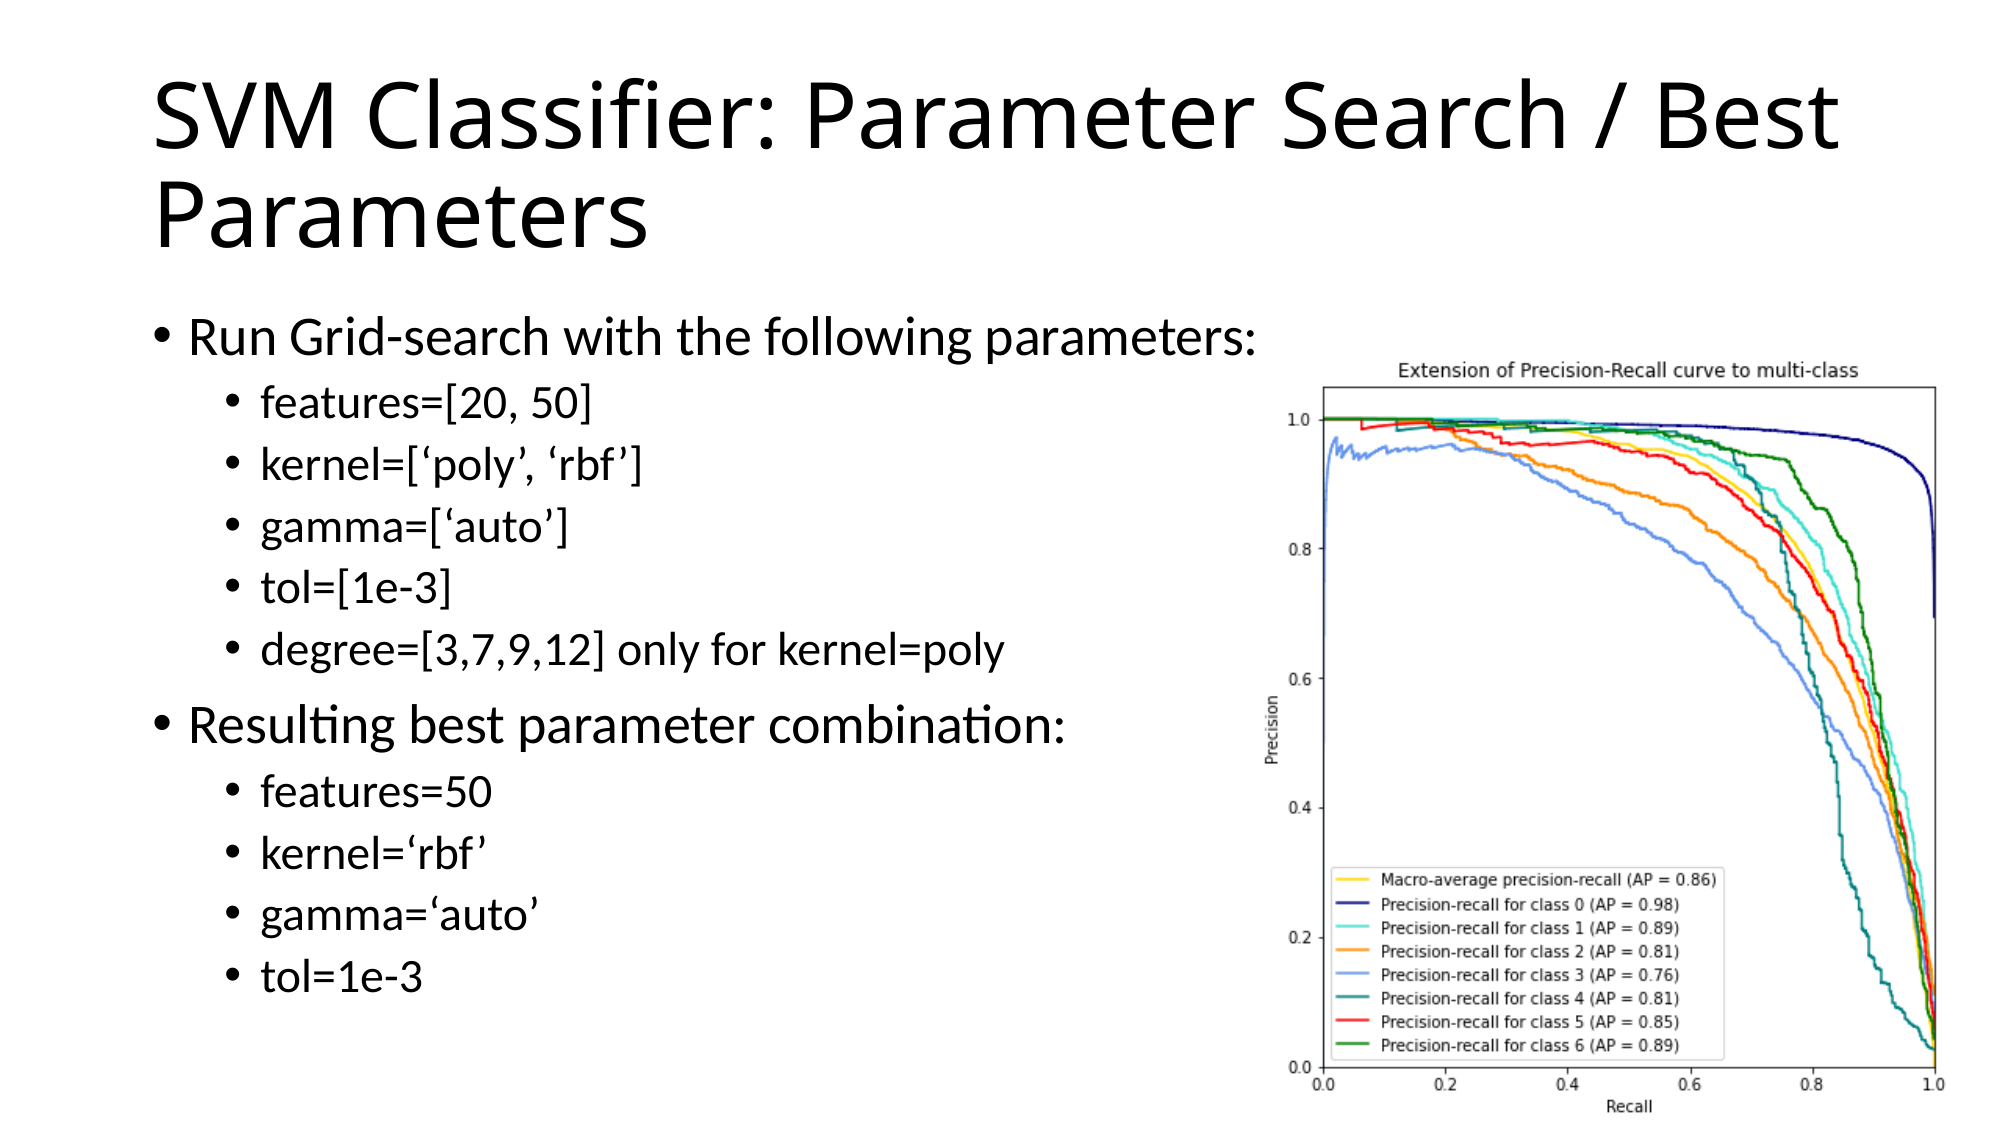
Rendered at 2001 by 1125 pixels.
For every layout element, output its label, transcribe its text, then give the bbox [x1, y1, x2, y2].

title SVM Classifier: Parameter Search / Best Parameters [137, 59, 1863, 278]
picture [1259, 354, 1952, 1122]
list Run Grid-search with the following parameters: features=[20, 50] kernel=[‘poly’, ‘rbf’] gamma=[‘auto’] tol=[1e-3] degree=[3,7,9,12] only for kernel=poly Resulting best parameter combination: features=50 kernel=‘rbf’ gamma=‘auto’ tol=1e-3 [137, 299, 1863, 1014]
